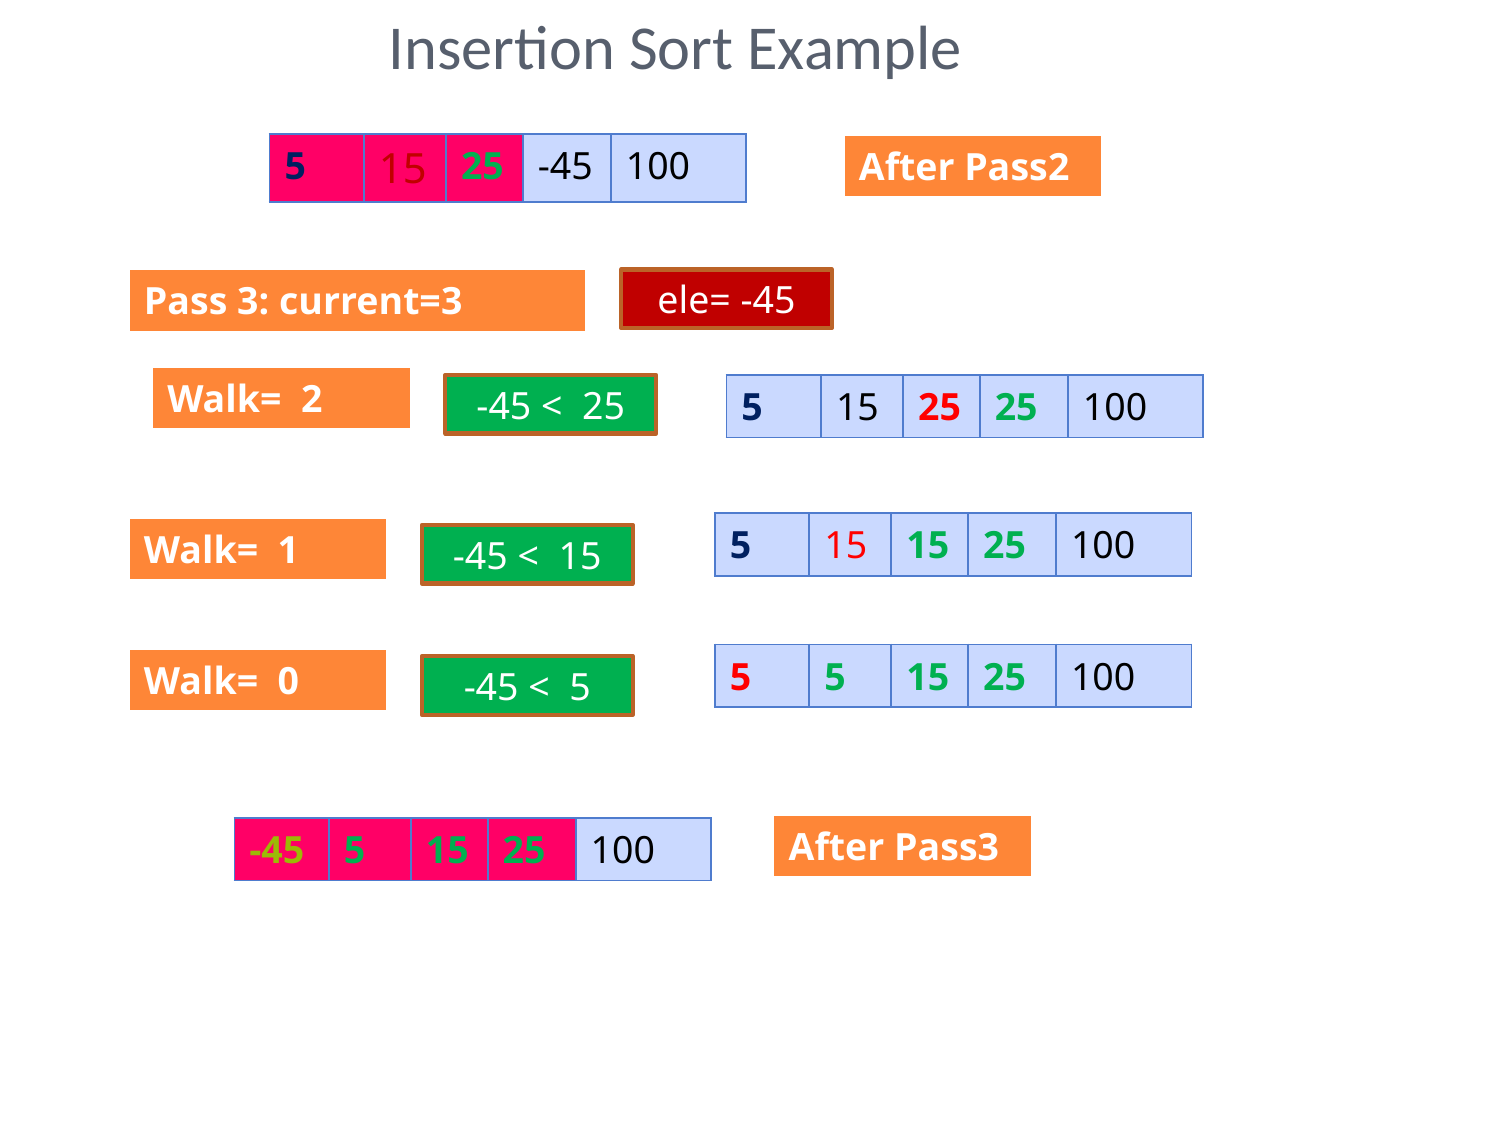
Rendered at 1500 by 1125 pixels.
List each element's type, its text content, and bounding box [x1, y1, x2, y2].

text_box -45 < 5 [421, 656, 633, 715]
table_header 25 [489, 819, 575, 880]
table_header 5 [810, 645, 890, 706]
table_header 25 [904, 376, 979, 437]
table_header 5 [727, 376, 820, 437]
table_header Walk= 0 [130, 650, 386, 710]
table_header 25 [447, 135, 522, 201]
table_header 15 [810, 514, 890, 575]
table_header 5 [716, 645, 808, 706]
table_header 15 [365, 135, 445, 201]
table_header 15 [892, 645, 967, 706]
table_header 5 [330, 819, 410, 880]
table_header 100 [1057, 514, 1191, 575]
table_header -45 [524, 135, 610, 201]
table_header Walk= 2 [153, 368, 410, 428]
table_header 100 [1069, 376, 1202, 437]
table_header 25 [969, 514, 1055, 575]
table_header After Pass2 [845, 136, 1101, 196]
table_header 15 [822, 376, 902, 437]
table_header 5 [716, 514, 808, 575]
table_header 15 [892, 514, 967, 575]
table_header 100 [1057, 645, 1191, 706]
table_header 15 [412, 819, 487, 880]
table_header 100 [612, 135, 745, 201]
title Insertion Sort Example [70, 0, 1296, 96]
text_box -45 < 15 [421, 524, 633, 584]
table_header 25 [969, 645, 1055, 706]
text_box -45 < 25 [445, 374, 657, 434]
table_header Walk= 1 [130, 519, 386, 579]
table_header 25 [981, 376, 1067, 437]
table_header -45 [235, 819, 328, 880]
table_header Pass 3: current=3 [130, 270, 585, 331]
table_header After Pass3 [774, 816, 1031, 876]
table_header 100 [577, 819, 710, 880]
table_header 5 [270, 135, 363, 201]
text_box ele= -45 [621, 269, 832, 328]
